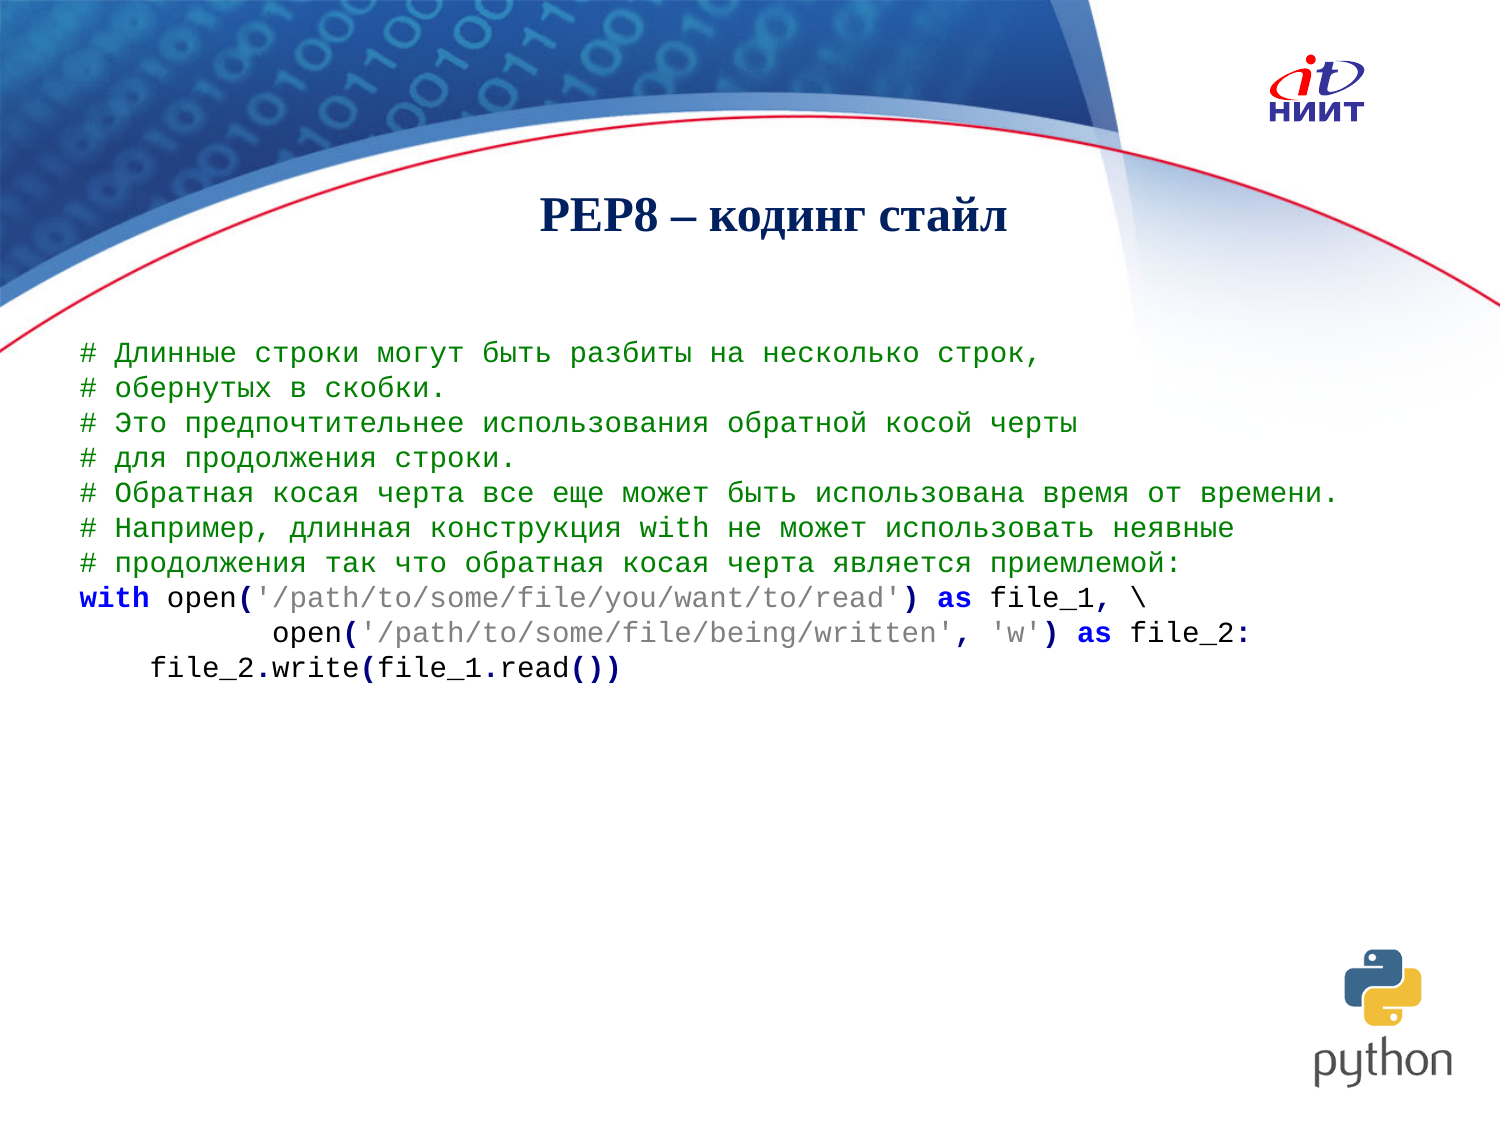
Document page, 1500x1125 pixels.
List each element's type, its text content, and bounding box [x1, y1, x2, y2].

text_box # Длинные строки могут быть разбиты на несколько строк, # обернутых в скобки. # Это предпочтительнее использования обратной косой черты # для продолжения строки. # Обратная косая черта все еще может быть использована время от времени. # Например, длинная конструкция with не может использовать неявные # продолжения так что обратная косая черта является приемлемой: with open('/path/to/some/file/you/want/to/read') as file_1, \ open('/path/to/some/file/being/written', 'w') as file_2: file_2.write(file_1.read()) [64, 326, 1436, 691]
picture [0, 0, 1500, 1125]
title PEP8 – кодинг стайл [329, 148, 1218, 274]
